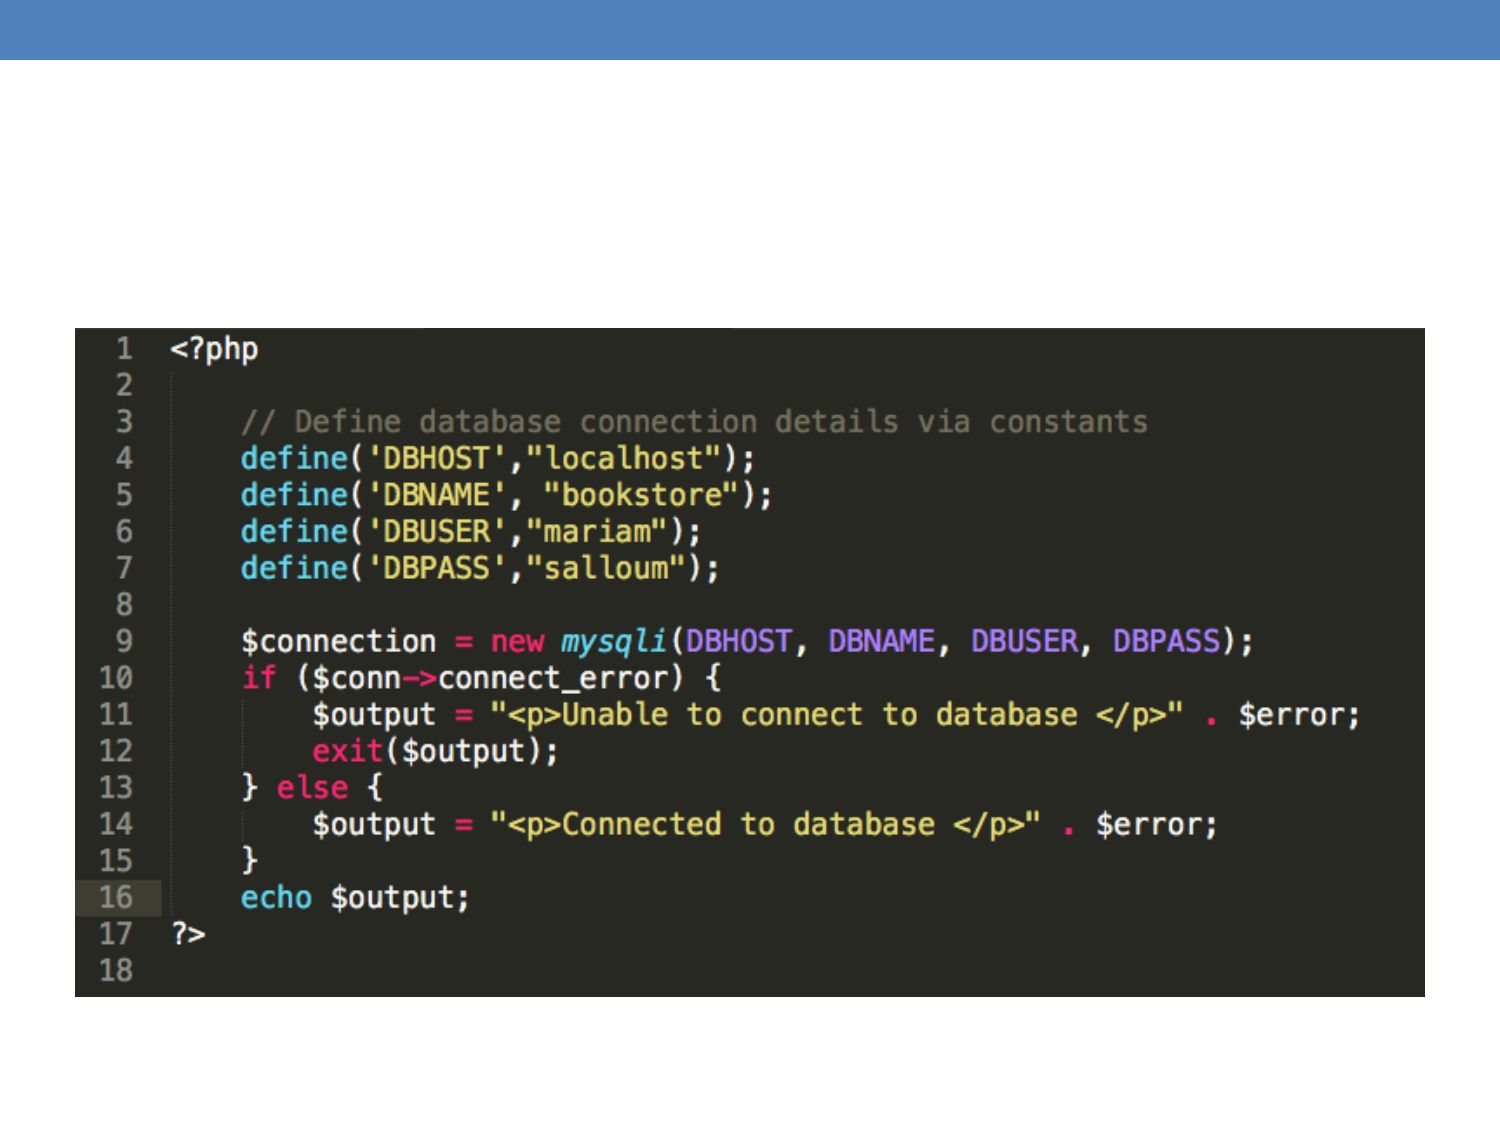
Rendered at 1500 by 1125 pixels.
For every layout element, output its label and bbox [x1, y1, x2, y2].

list [74, 328, 1426, 997]
